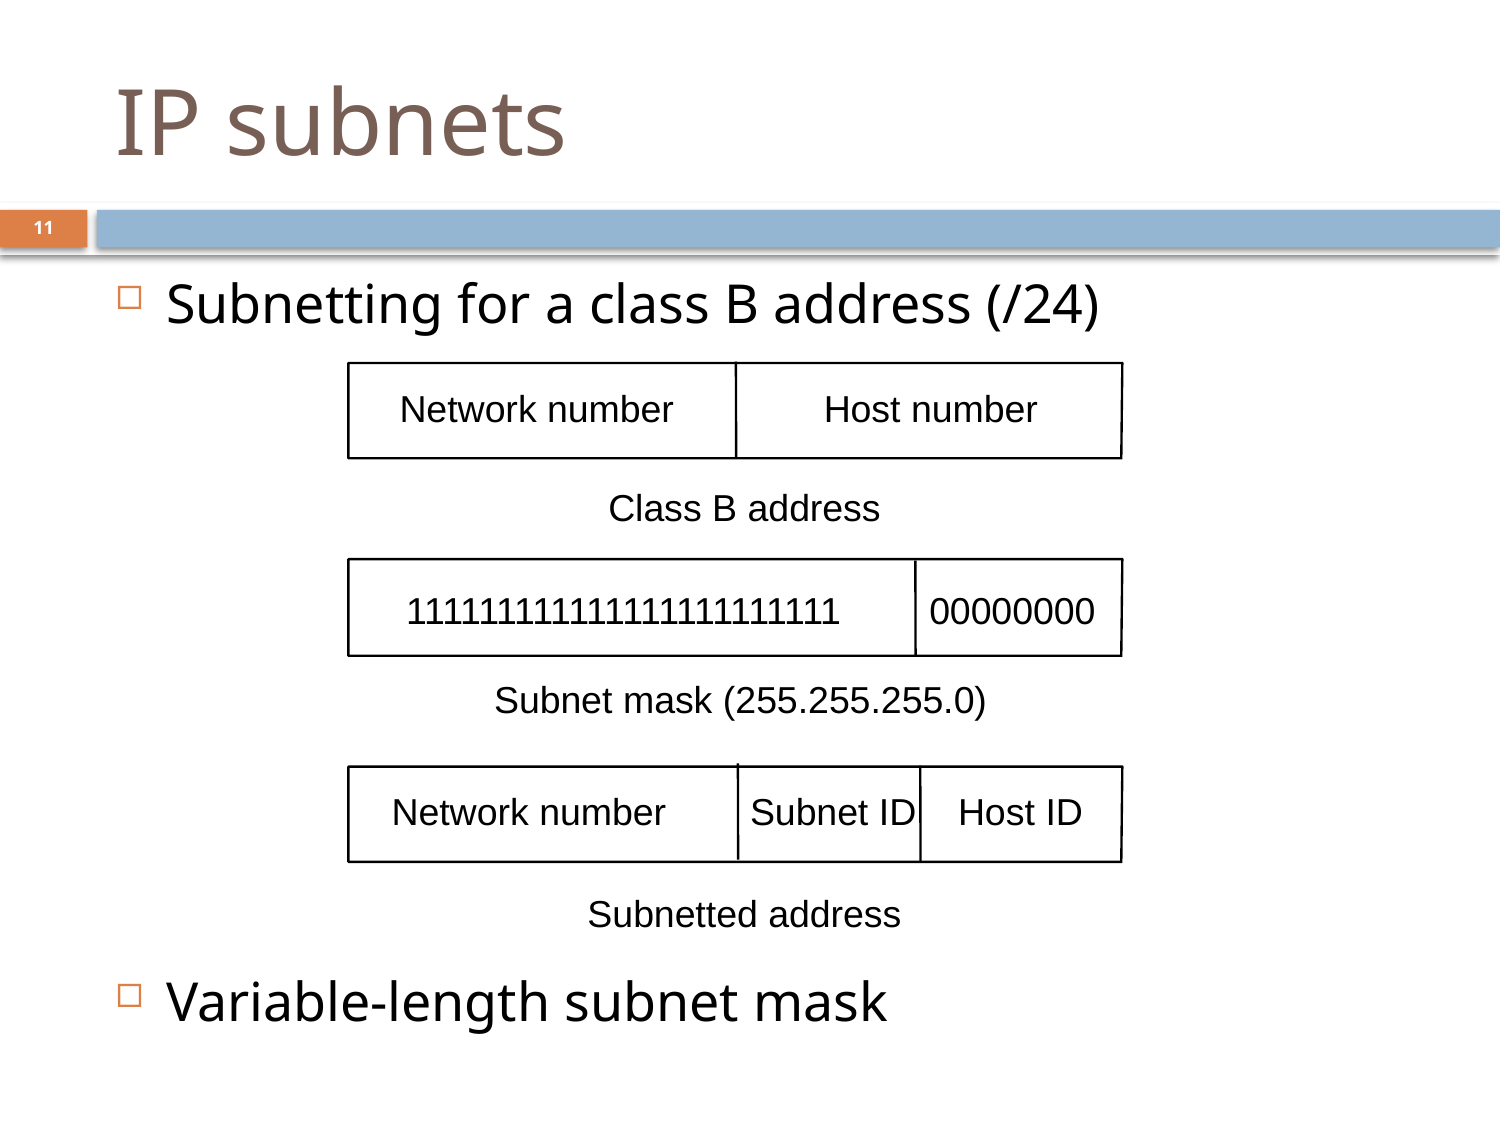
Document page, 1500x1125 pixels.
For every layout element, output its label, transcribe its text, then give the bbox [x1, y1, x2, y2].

text_box Class B address [608, 483, 881, 529]
list Subnetting for a class B address (/24) Variable-length subnet mask [100, 262, 1439, 1048]
text_box [348, 766, 920, 862]
text_box [348, 559, 1123, 656]
text_box [348, 362, 1123, 459]
text_box Subnet mask (255.255.255.0) [494, 675, 988, 721]
title IP subnets [100, 37, 1439, 201]
slide_number 11 [0, 208, 88, 249]
text_box [921, 766, 1123, 862]
text_box Subnetted address [587, 889, 902, 935]
